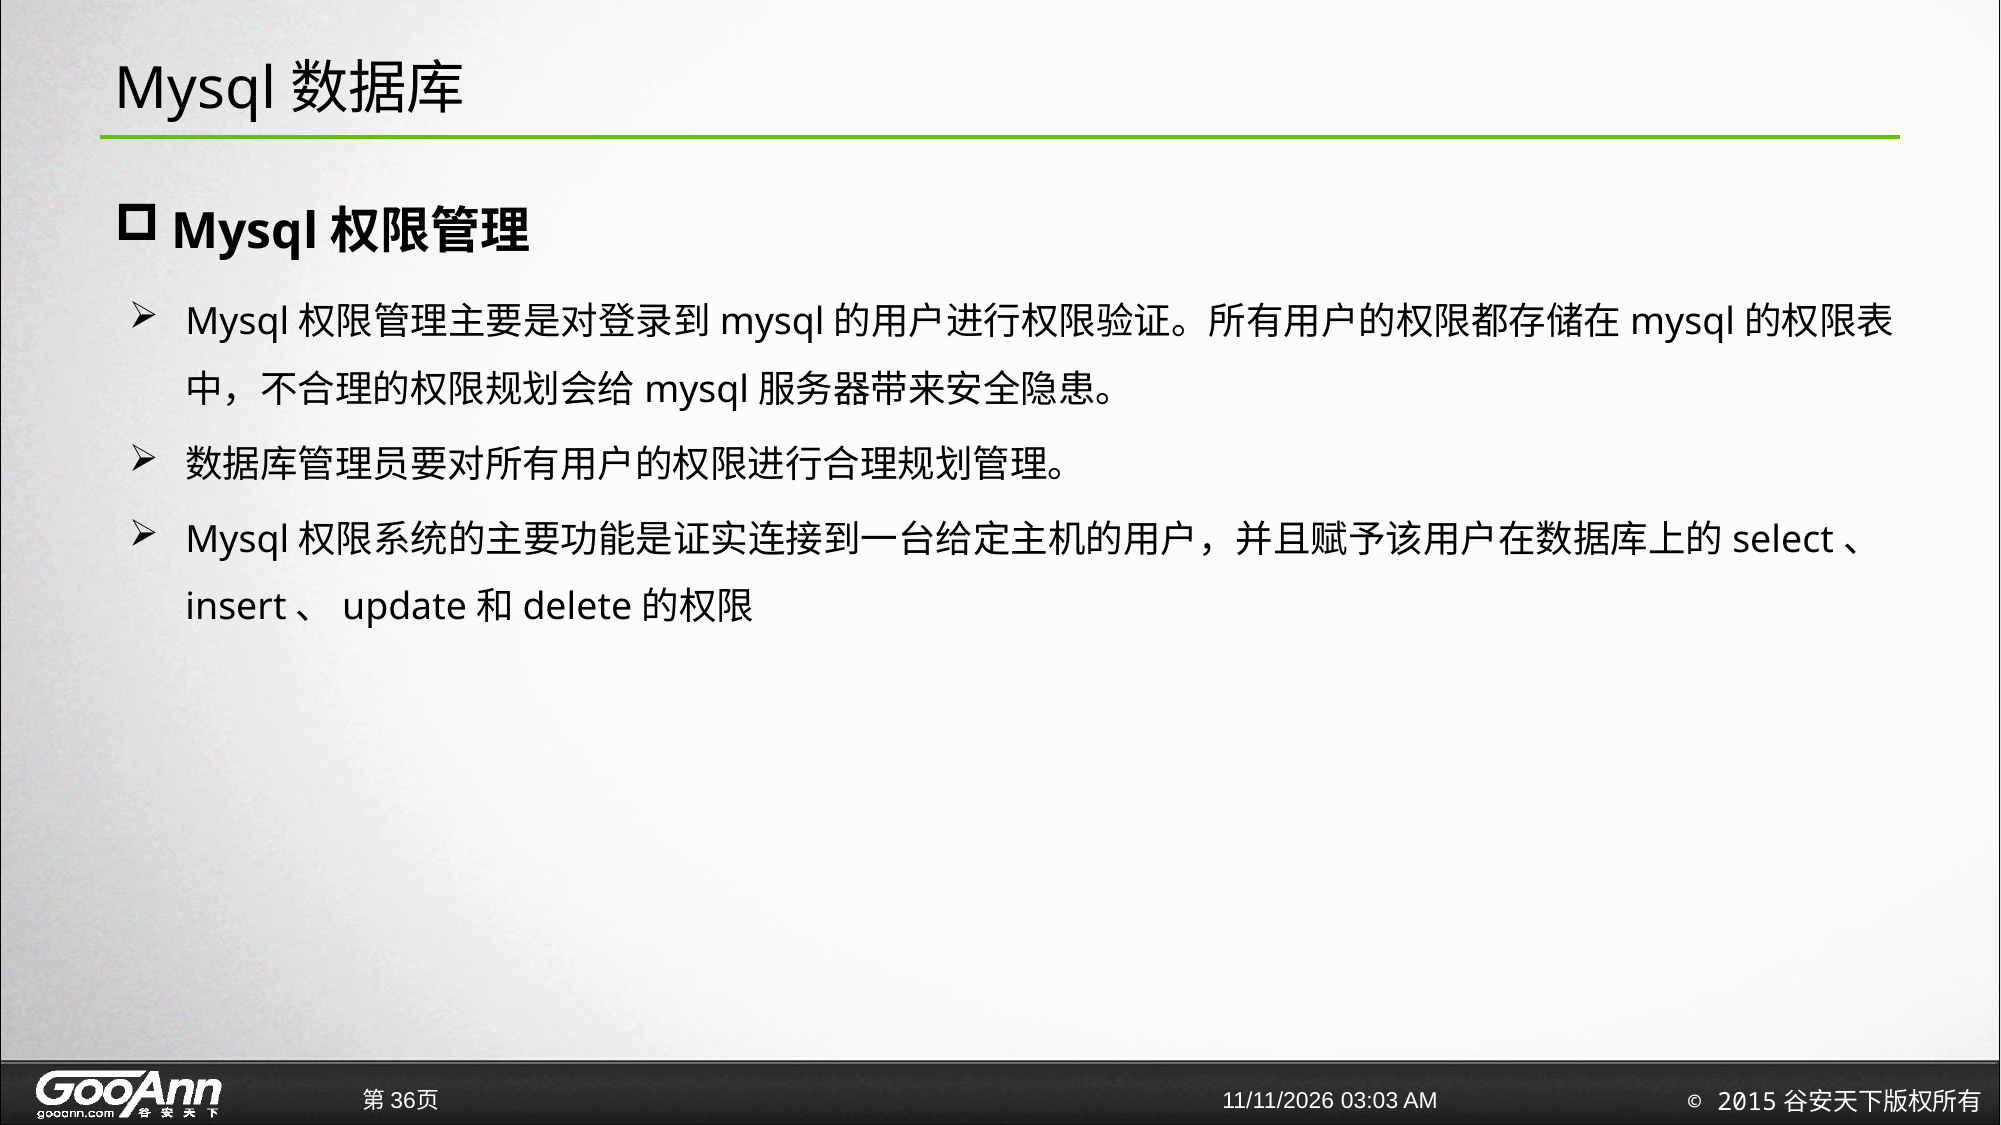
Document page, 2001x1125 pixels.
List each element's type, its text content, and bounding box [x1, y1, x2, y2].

title Mysql数据库 [99, 45, 1900, 126]
picture [0, 0, 2001, 1125]
list Mysql权限管理主要是对登录到mysql的用户进行权限验证。所有用户的权限都存储在mysql的权限表中，不合理的权限规划会给mysql服务器带来安全隐患。 数据库管理员要对所有用户的权限进行合理规划管理。 Mysql权限系统的主要功能是证实连接到一台给定主机的用户，并且赋予该用户在数据库上的select、insert、update和delete的权限 [114, 267, 1915, 899]
text_box Mysql权限管理 [99, 160, 1900, 279]
